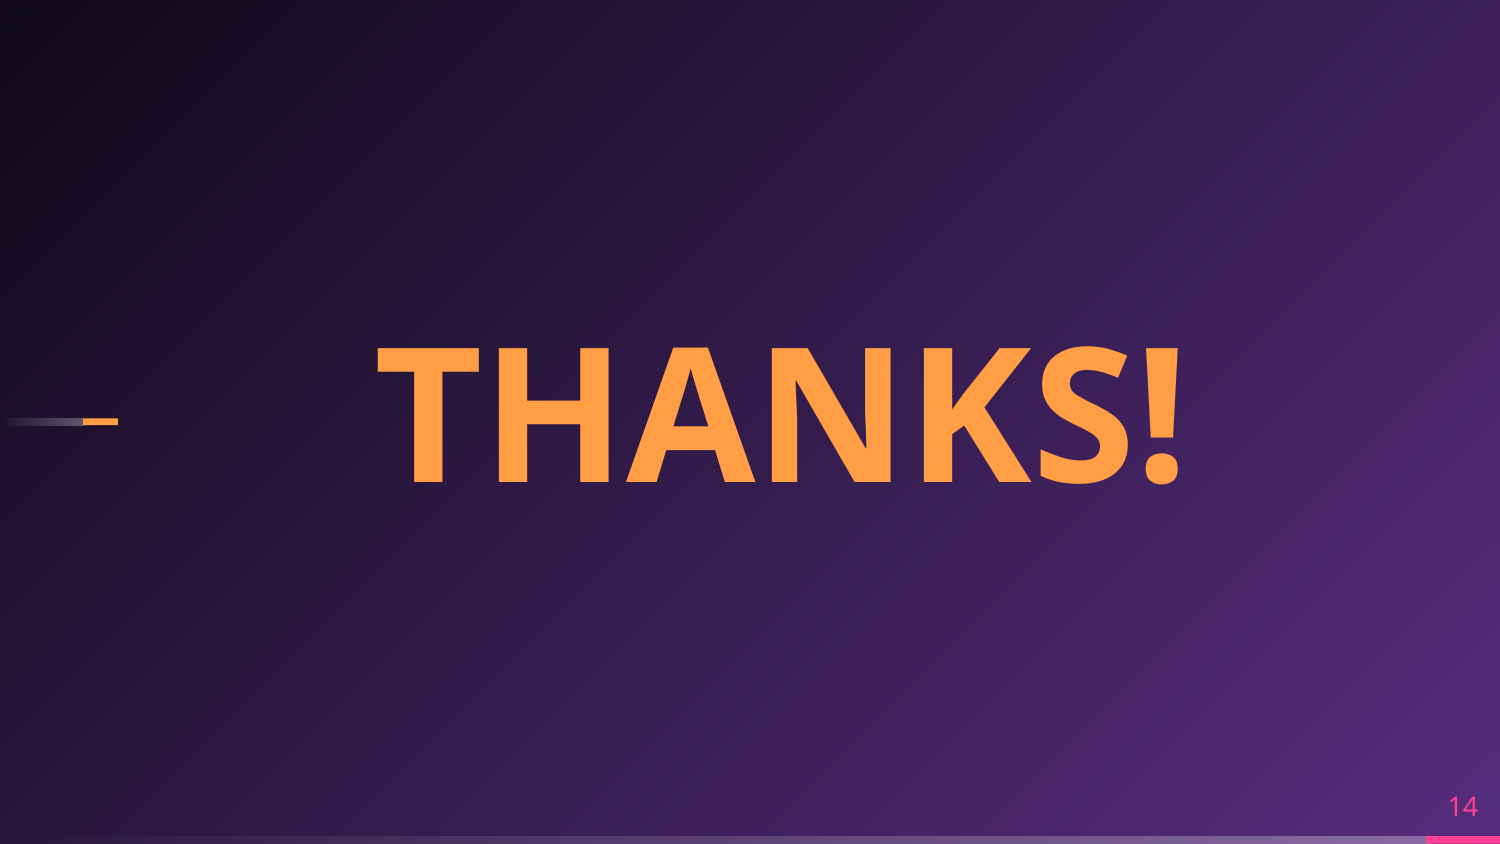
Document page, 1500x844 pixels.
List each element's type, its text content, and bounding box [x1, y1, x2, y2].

slide_number 14 [1426, 779, 1500, 837]
title THANKS! [374, 326, 1196, 517]
